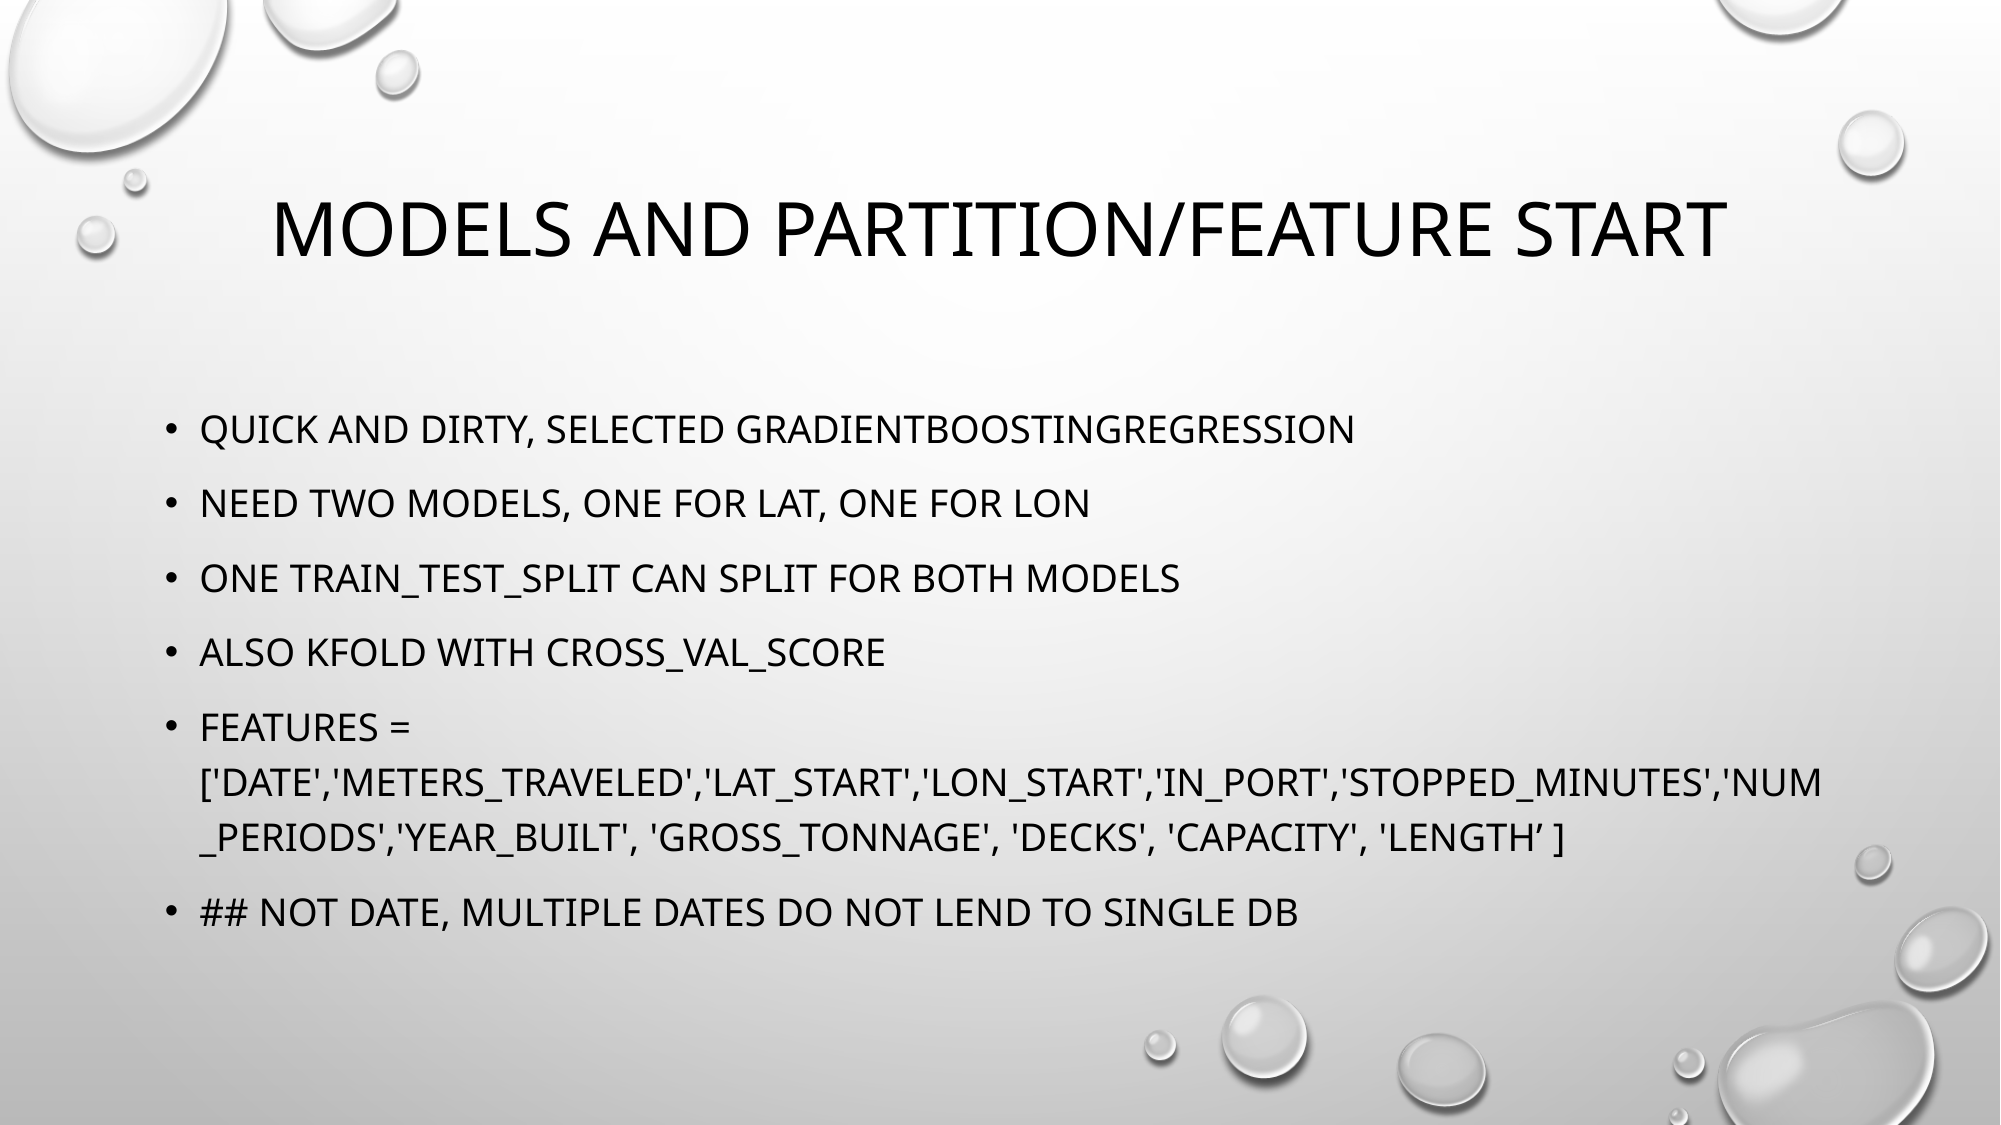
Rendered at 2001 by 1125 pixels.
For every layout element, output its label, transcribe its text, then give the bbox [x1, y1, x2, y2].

list Quick and dirty, selected GradientBoostingRegression Need two models, one for Lat, one for lon One train_test_split can split for both models Also kfold with cross_val_score features = ['date','meters_traveled','lat_start','lon_start','in_port','stopped_minutes','num_periods','year_built', 'gross_tonnage', 'decks', 'capacity', 'length’ ] ## not DATE, multiple dates do not lend to single DB [149, 388, 1850, 950]
picture [0, 0, 2000, 1125]
title Models and partition/feature start [149, 101, 1851, 364]
